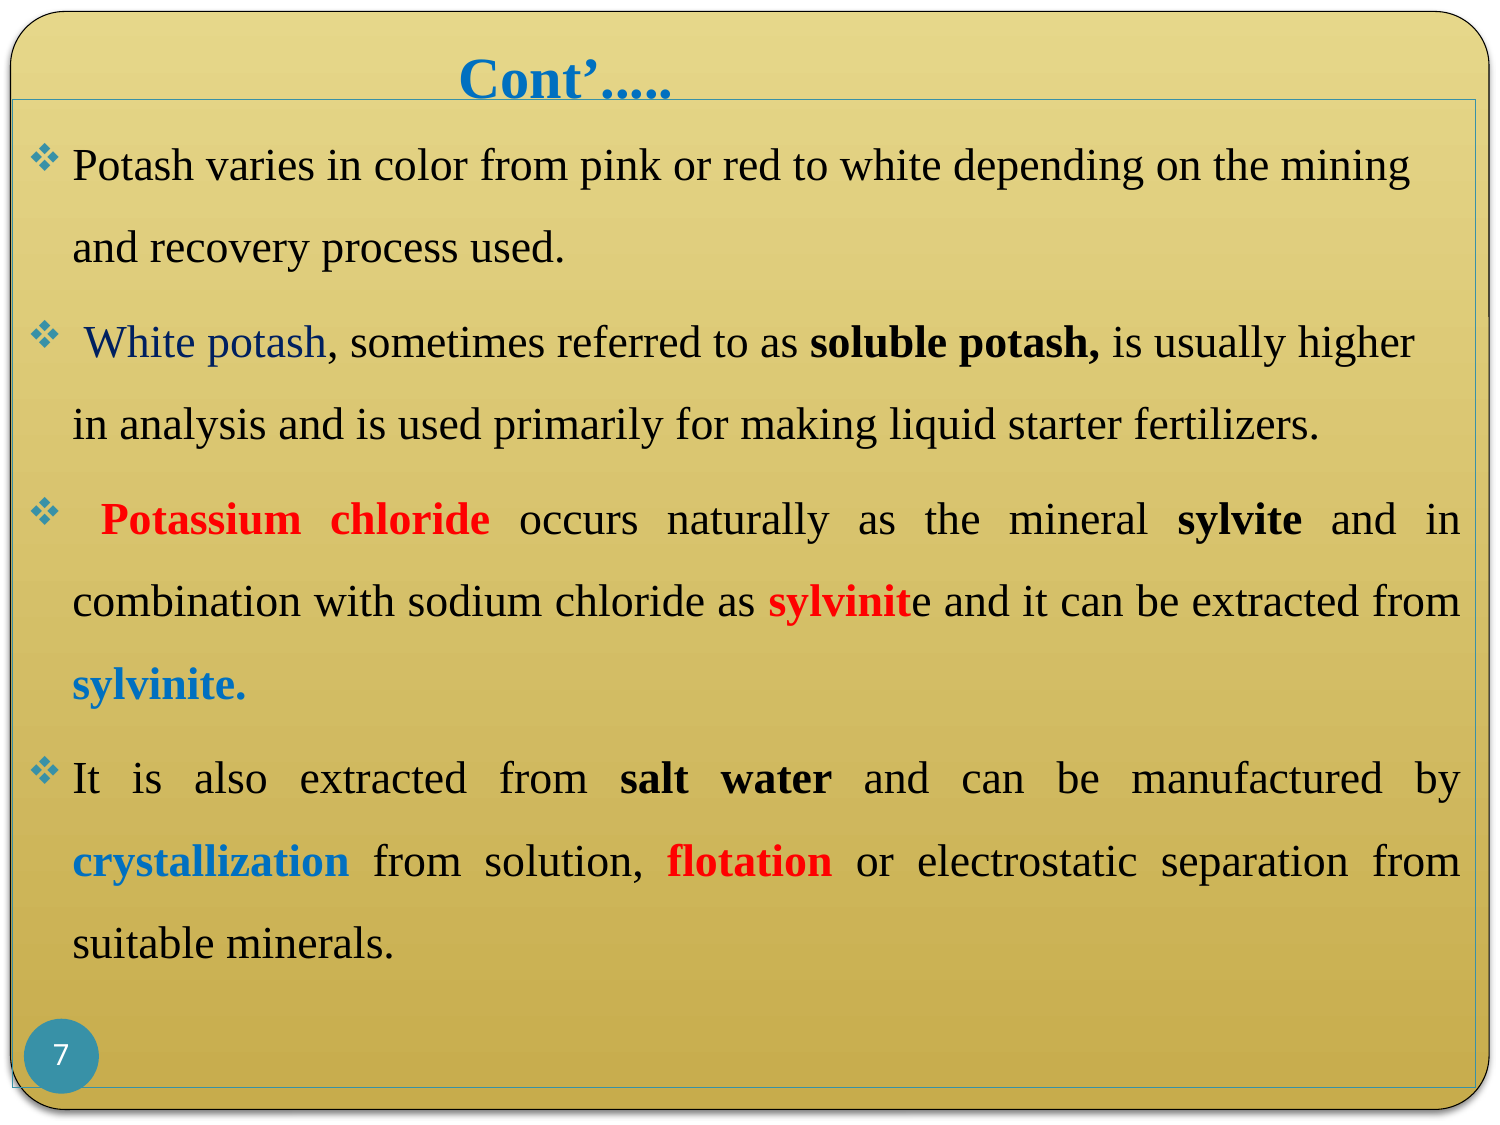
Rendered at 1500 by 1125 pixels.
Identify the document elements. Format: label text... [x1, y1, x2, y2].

list Potash varies in color from pink or red to white depending on the mining and recovery process used. White potash, sometimes referred to as soluble potash, is usually higher in analysis and is used primarily for making liquid starter fertilizers. Potassium chloride occurs naturally as the mineral sylvite and in combination with sodium chloride as sylvinite and it can be extracted from sylvinite. It is also extracted from salt water and can be manufactured by crystallization from solution, flotation or electrostatic separation from suitable minerals. [12, 99, 1476, 1088]
title Cont’..... [37, 24, 1425, 99]
slide_number 7 [41, 1088, 82, 1094]
